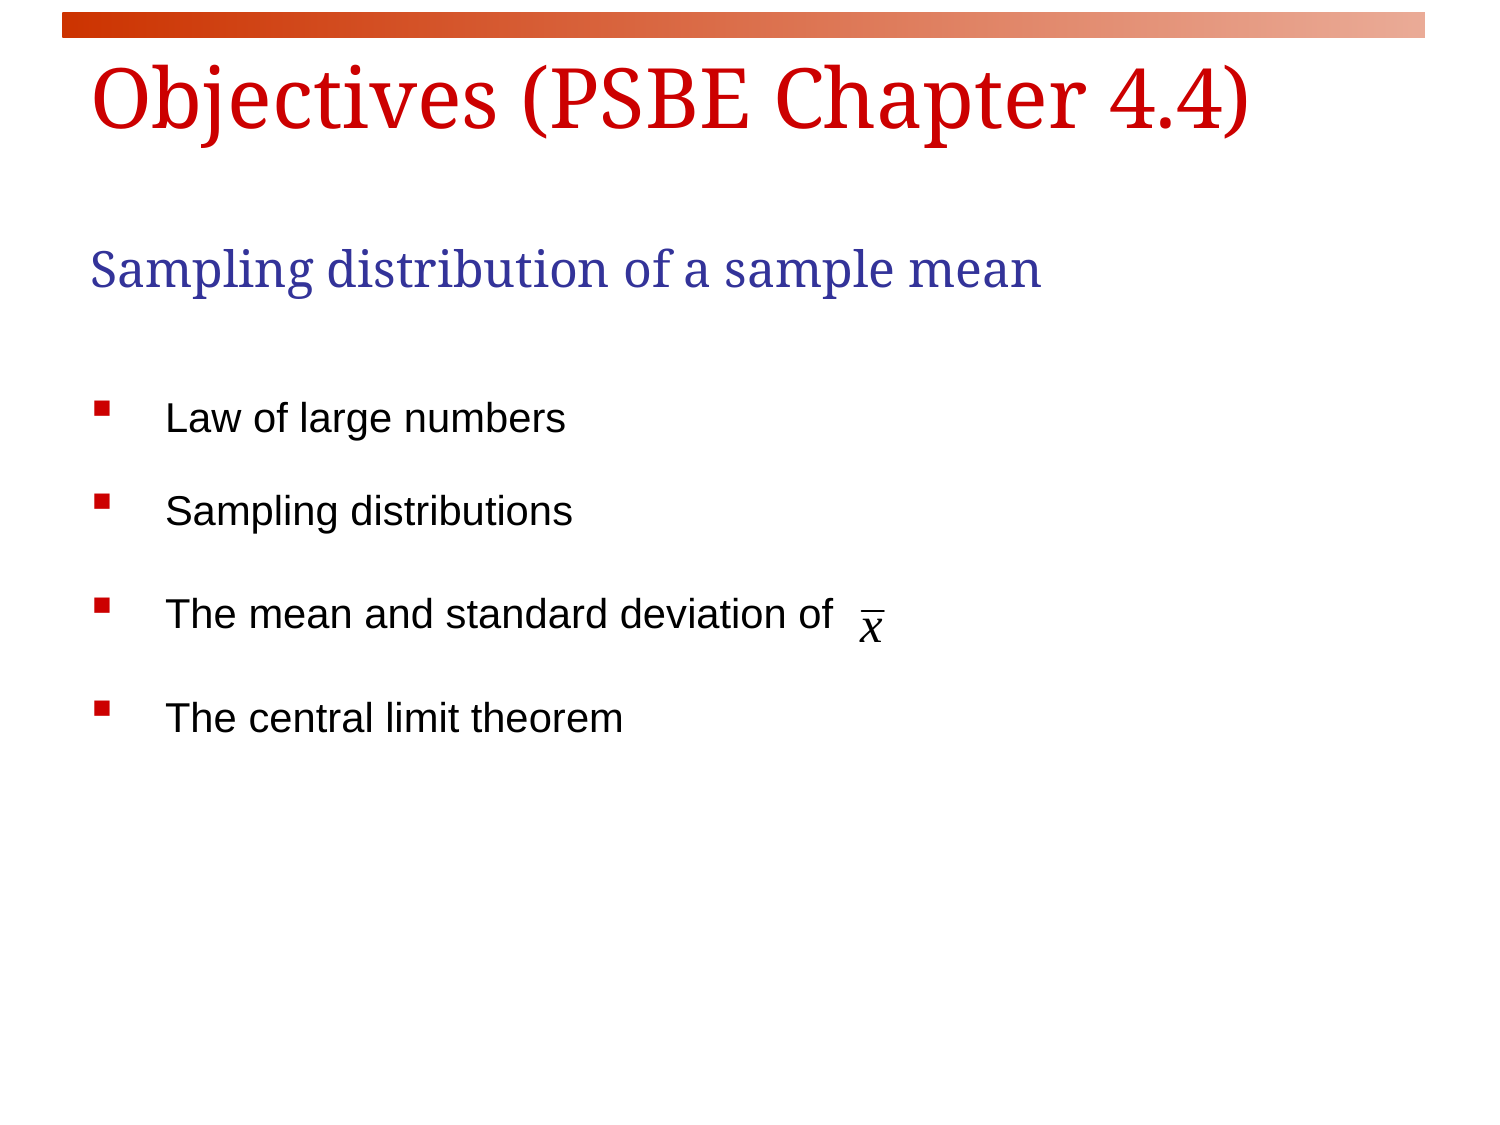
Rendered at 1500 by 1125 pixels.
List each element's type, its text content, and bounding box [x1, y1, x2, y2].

title Objectives (PSBE Chapter 4.4) [75, 37, 1425, 163]
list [849, 599, 897, 656]
list Sampling distribution of a sample mean Law of large numbers Sampling distributions The mean and standard deviation of The central limit theorem [75, 187, 1400, 1088]
